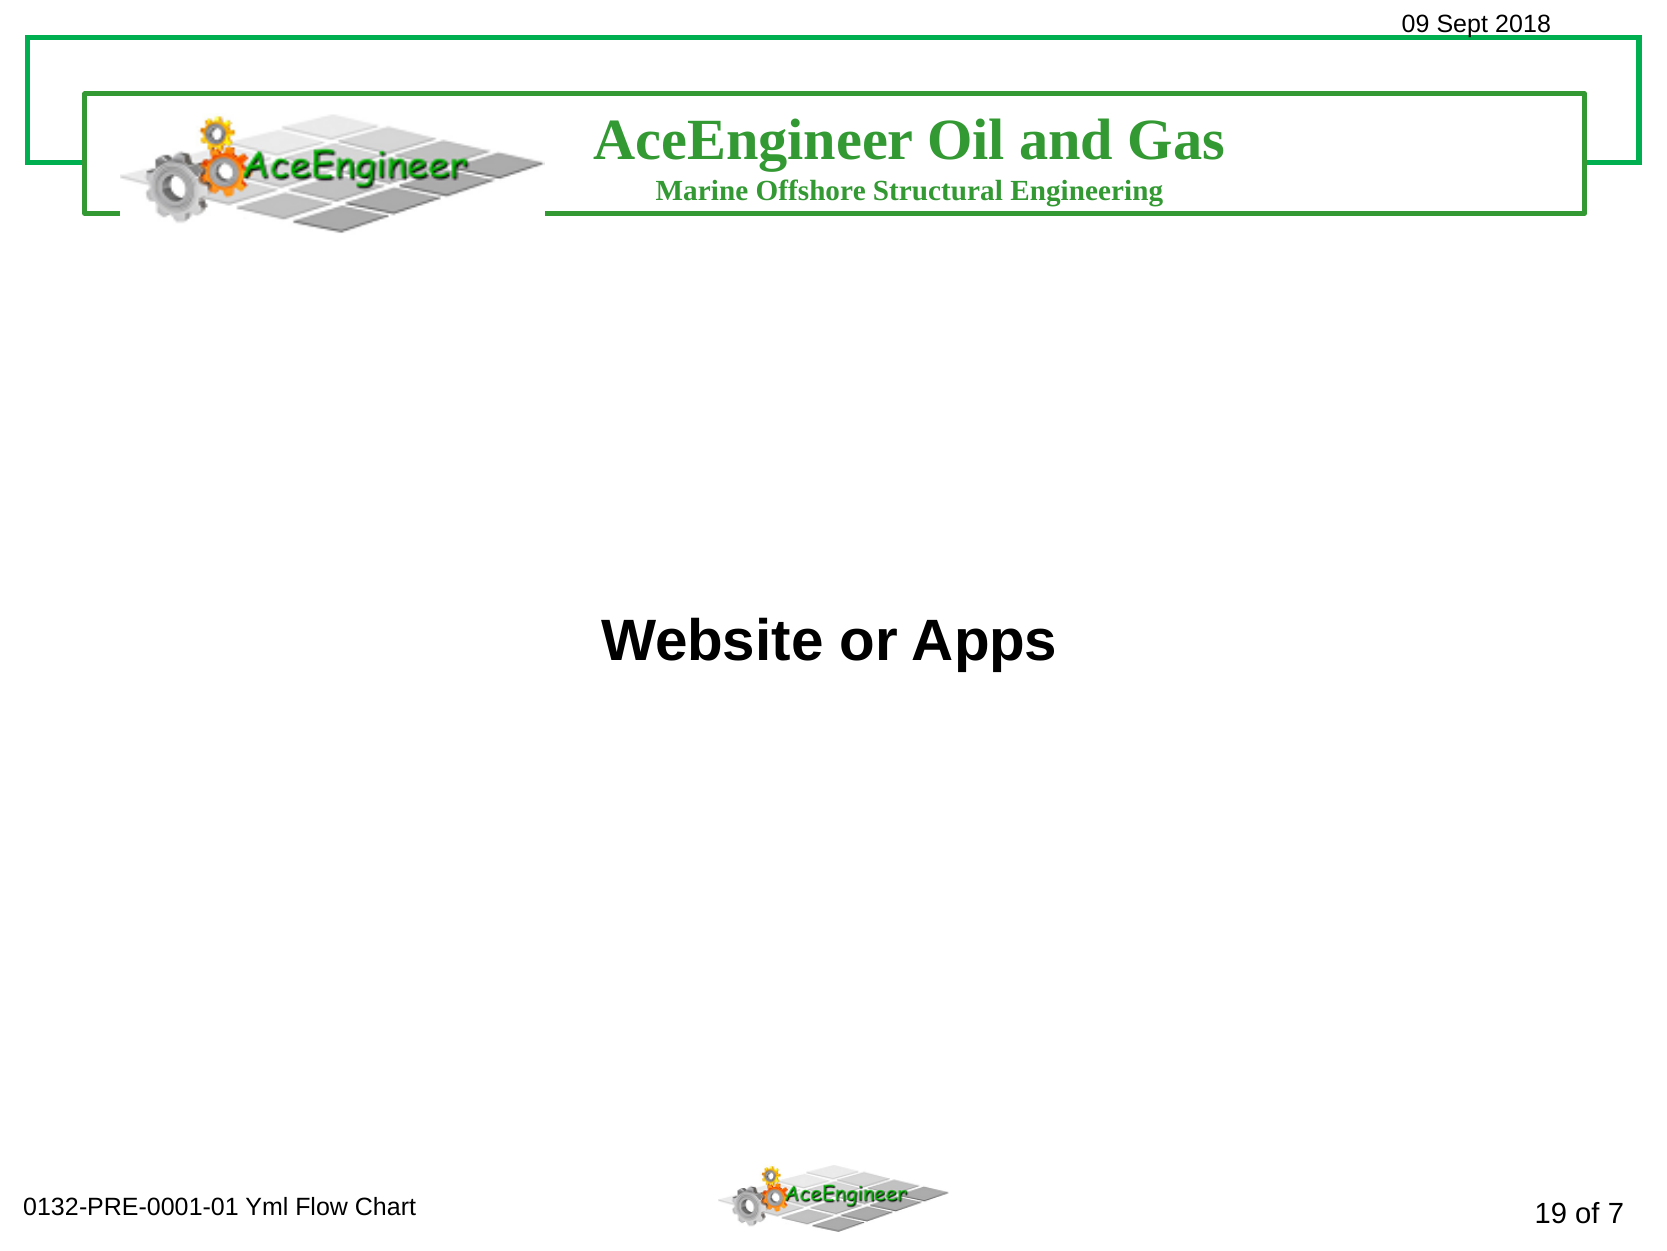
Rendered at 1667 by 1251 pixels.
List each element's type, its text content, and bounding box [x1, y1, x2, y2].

picture [718, 1164, 949, 1233]
picture [120, 113, 545, 235]
list Website or Apps [132, 545, 1527, 737]
